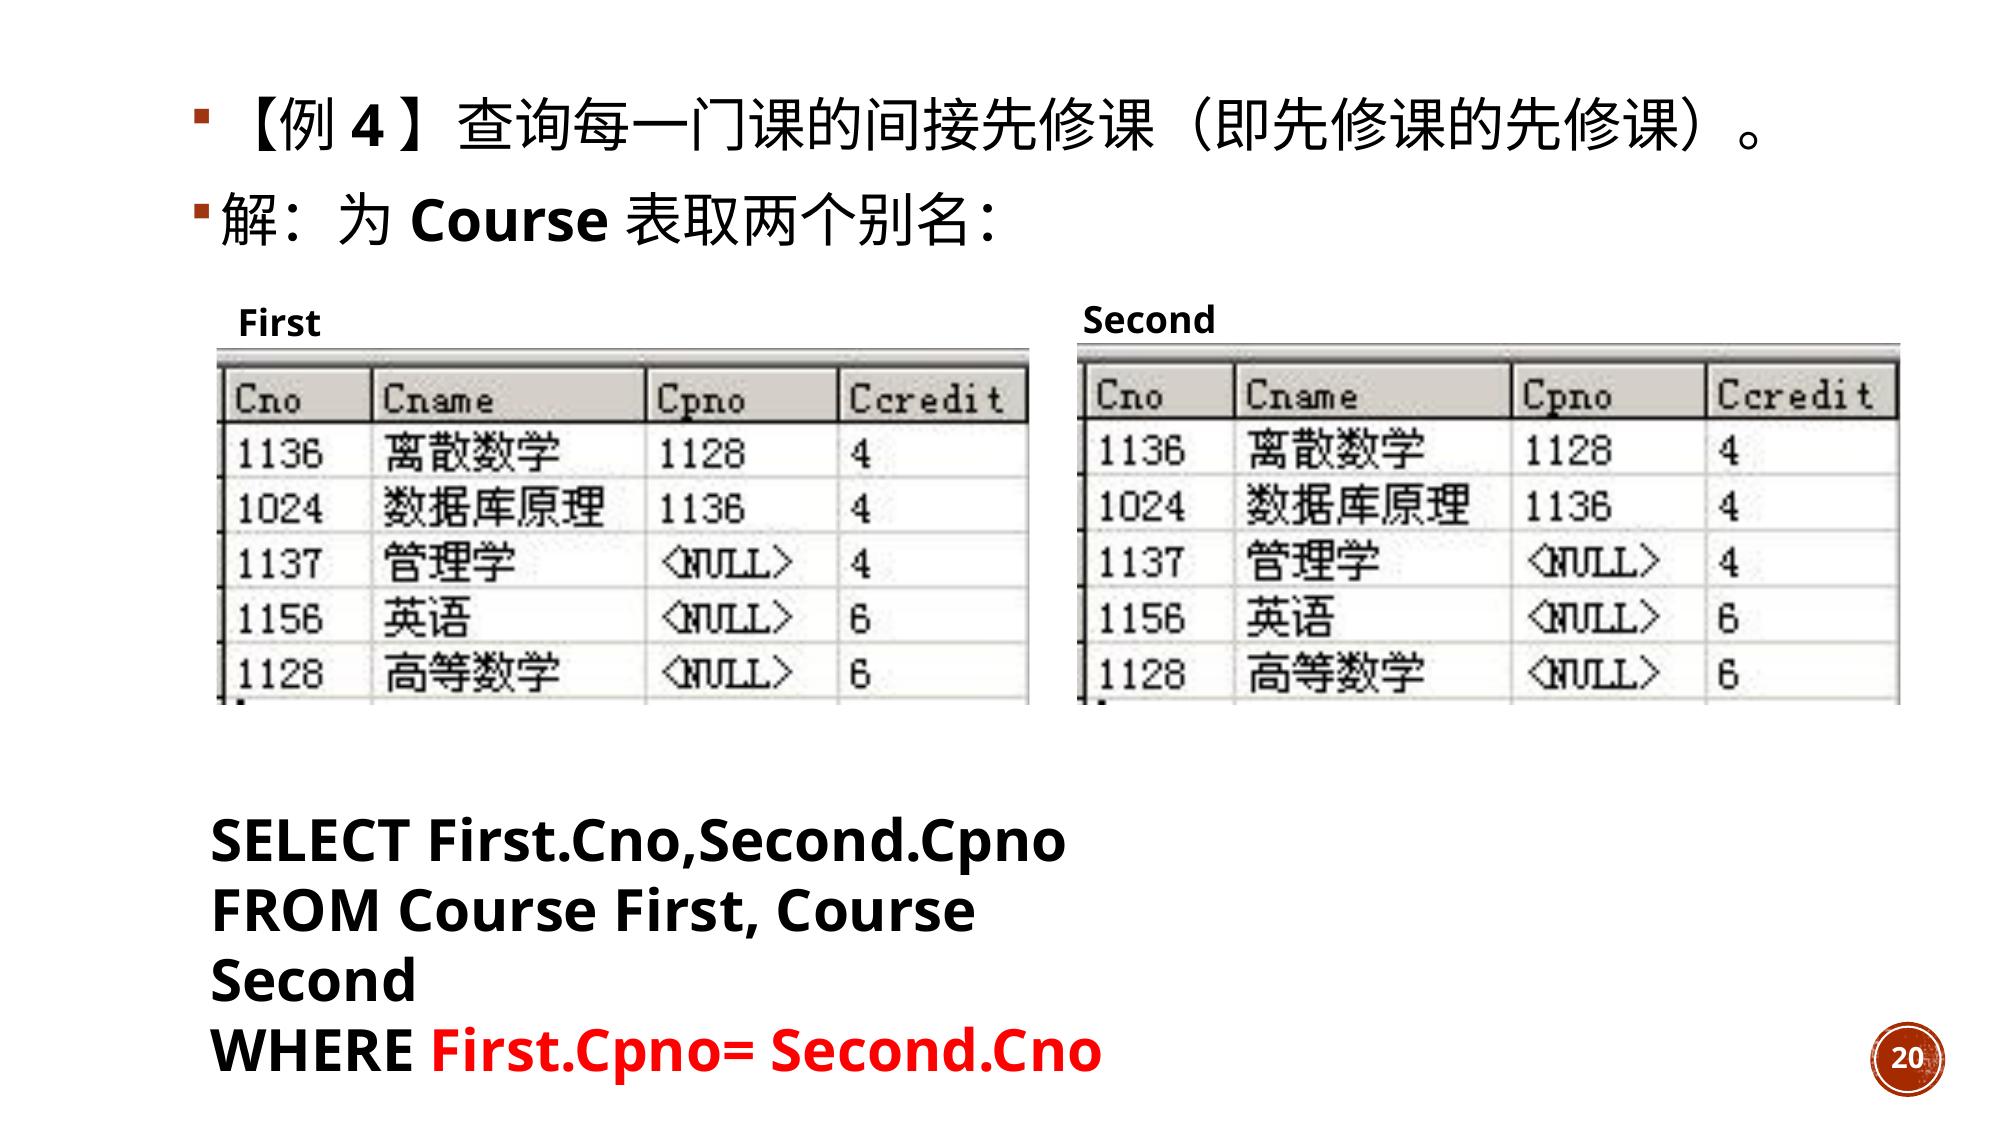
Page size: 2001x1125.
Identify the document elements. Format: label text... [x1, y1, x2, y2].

slide_number 20 [1855, 1028, 1961, 1089]
list 【例4】查询每一门课的间接先修课（即先修课的先修课）。 解：为Course表取两个别名： [175, 80, 1826, 1013]
text_box First [222, 291, 337, 347]
picture [217, 350, 1030, 705]
picture [1077, 346, 1900, 705]
text_box SELECT First.Cno,Second.Cpno FROM Course First, Course Second WHERE First.Cpno= Second.Cno [195, 795, 1196, 1090]
text_box Second [1068, 288, 1232, 349]
